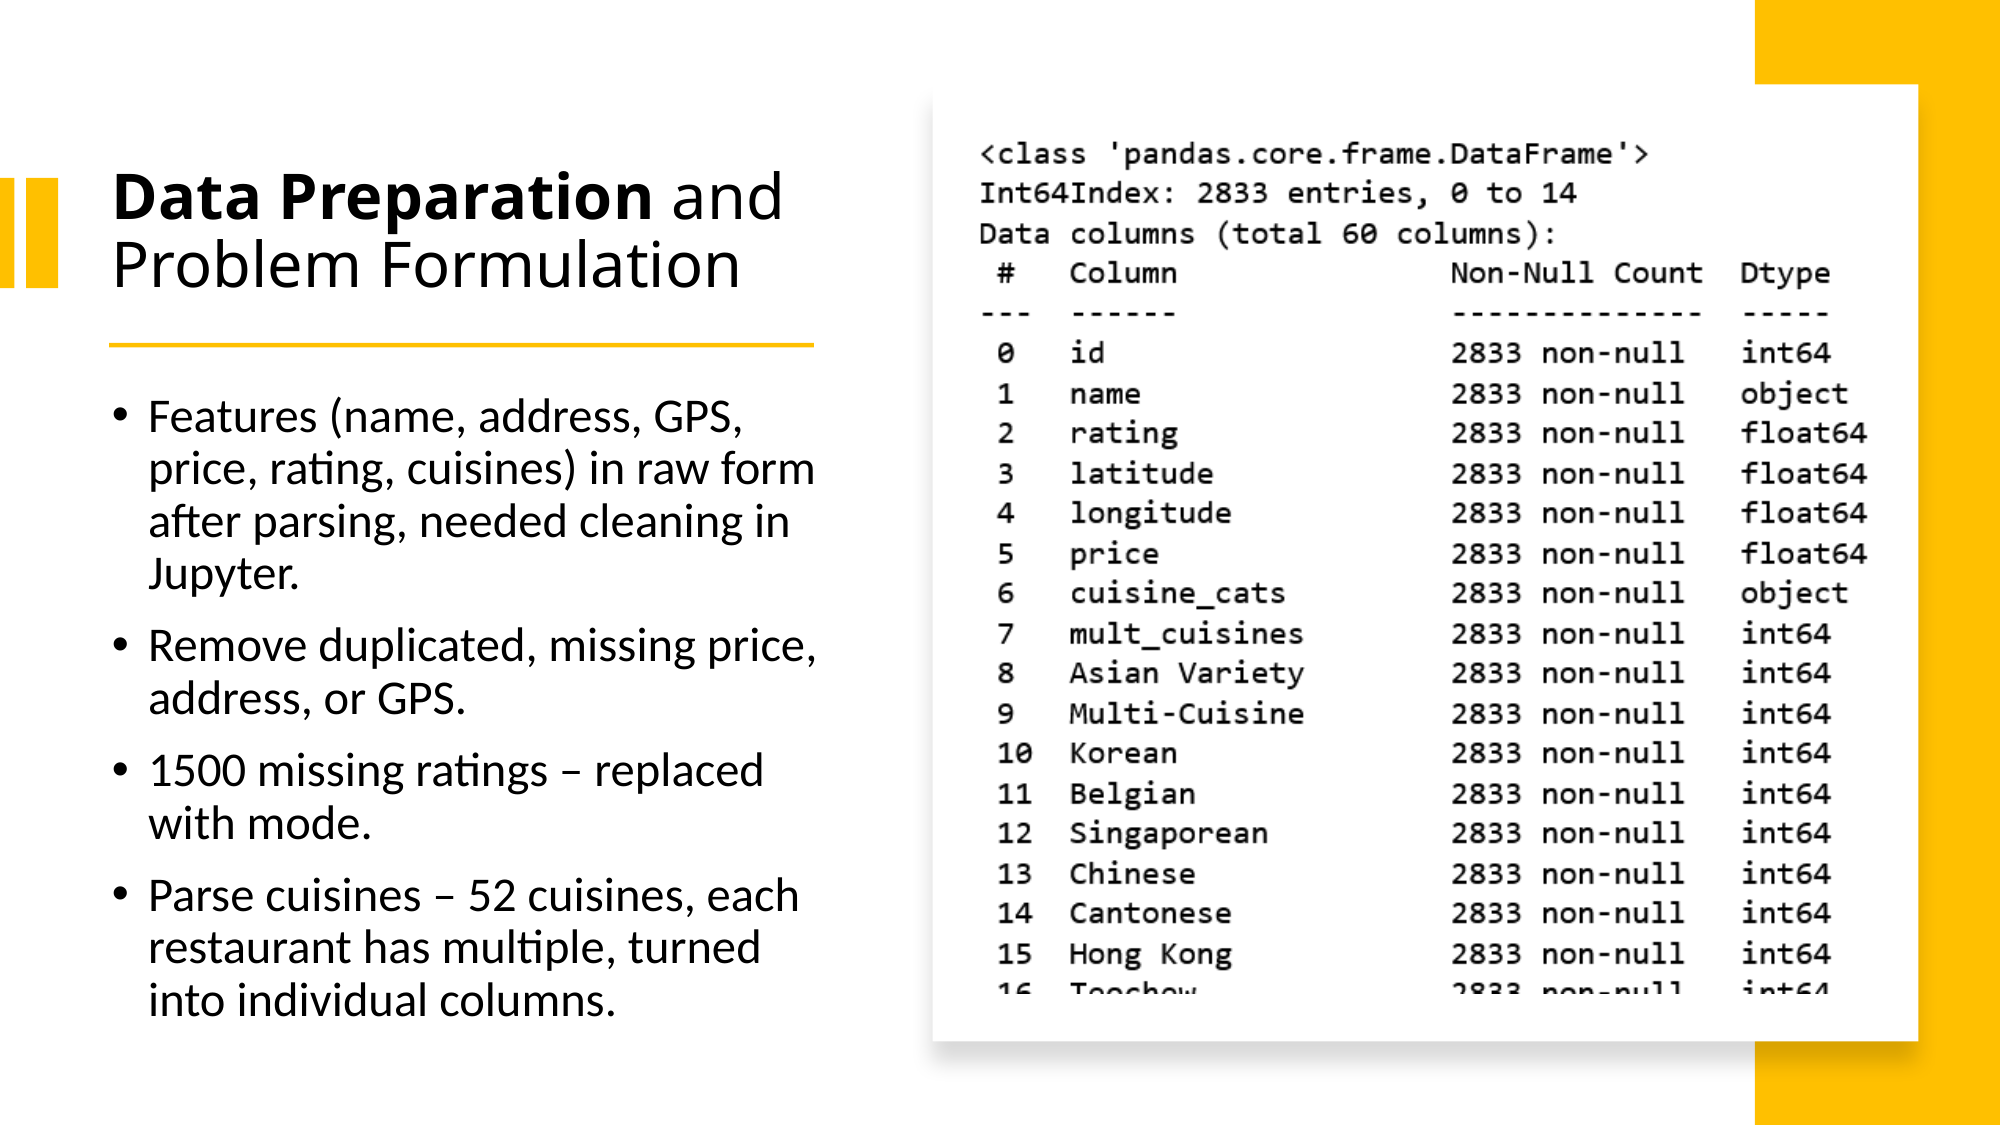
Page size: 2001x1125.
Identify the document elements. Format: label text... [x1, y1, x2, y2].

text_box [0, 177, 59, 289]
text_box [0, 0, 1754, 1125]
title Data Preparation and Problem Formulation [96, 140, 845, 326]
picture [980, 131, 1871, 994]
list Features (name, address, GPS, price, rating, cuisines) in raw form after parsing, needed cleaning in Jupyter. Remove duplicated, missing price, address, or GPS. 1500 missing ratings – replaced with mode. Parse cuisines – 52 cuisines, each restaurant has multiple, turned into individual columns. [96, 382, 845, 1036]
text_box [108, 342, 815, 348]
text_box [932, 83, 1919, 1042]
text_box [1754, 0, 2000, 1125]
